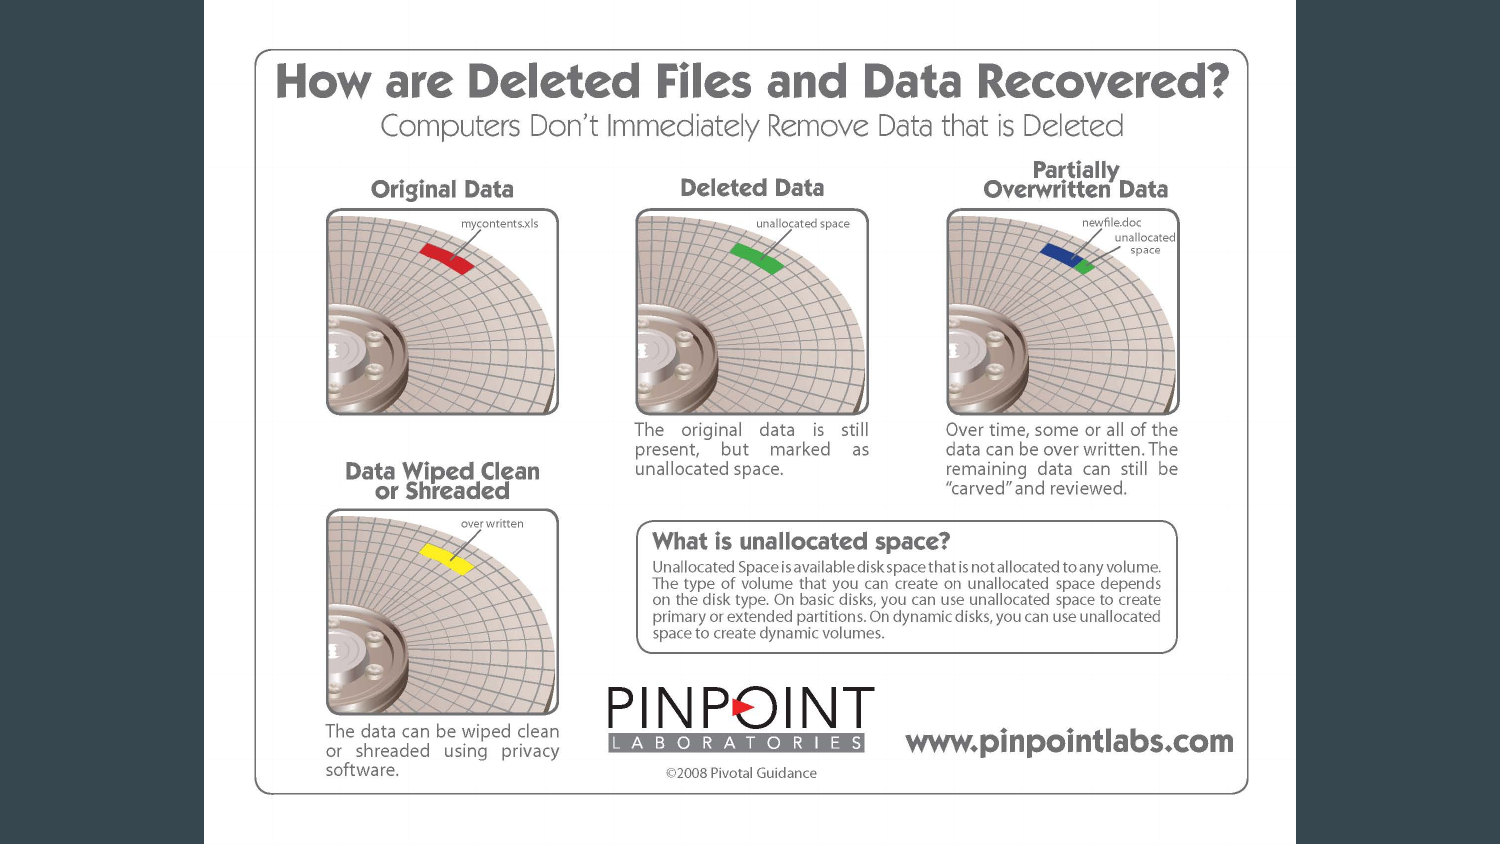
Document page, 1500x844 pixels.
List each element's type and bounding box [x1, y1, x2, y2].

picture [203, 0, 1297, 844]
